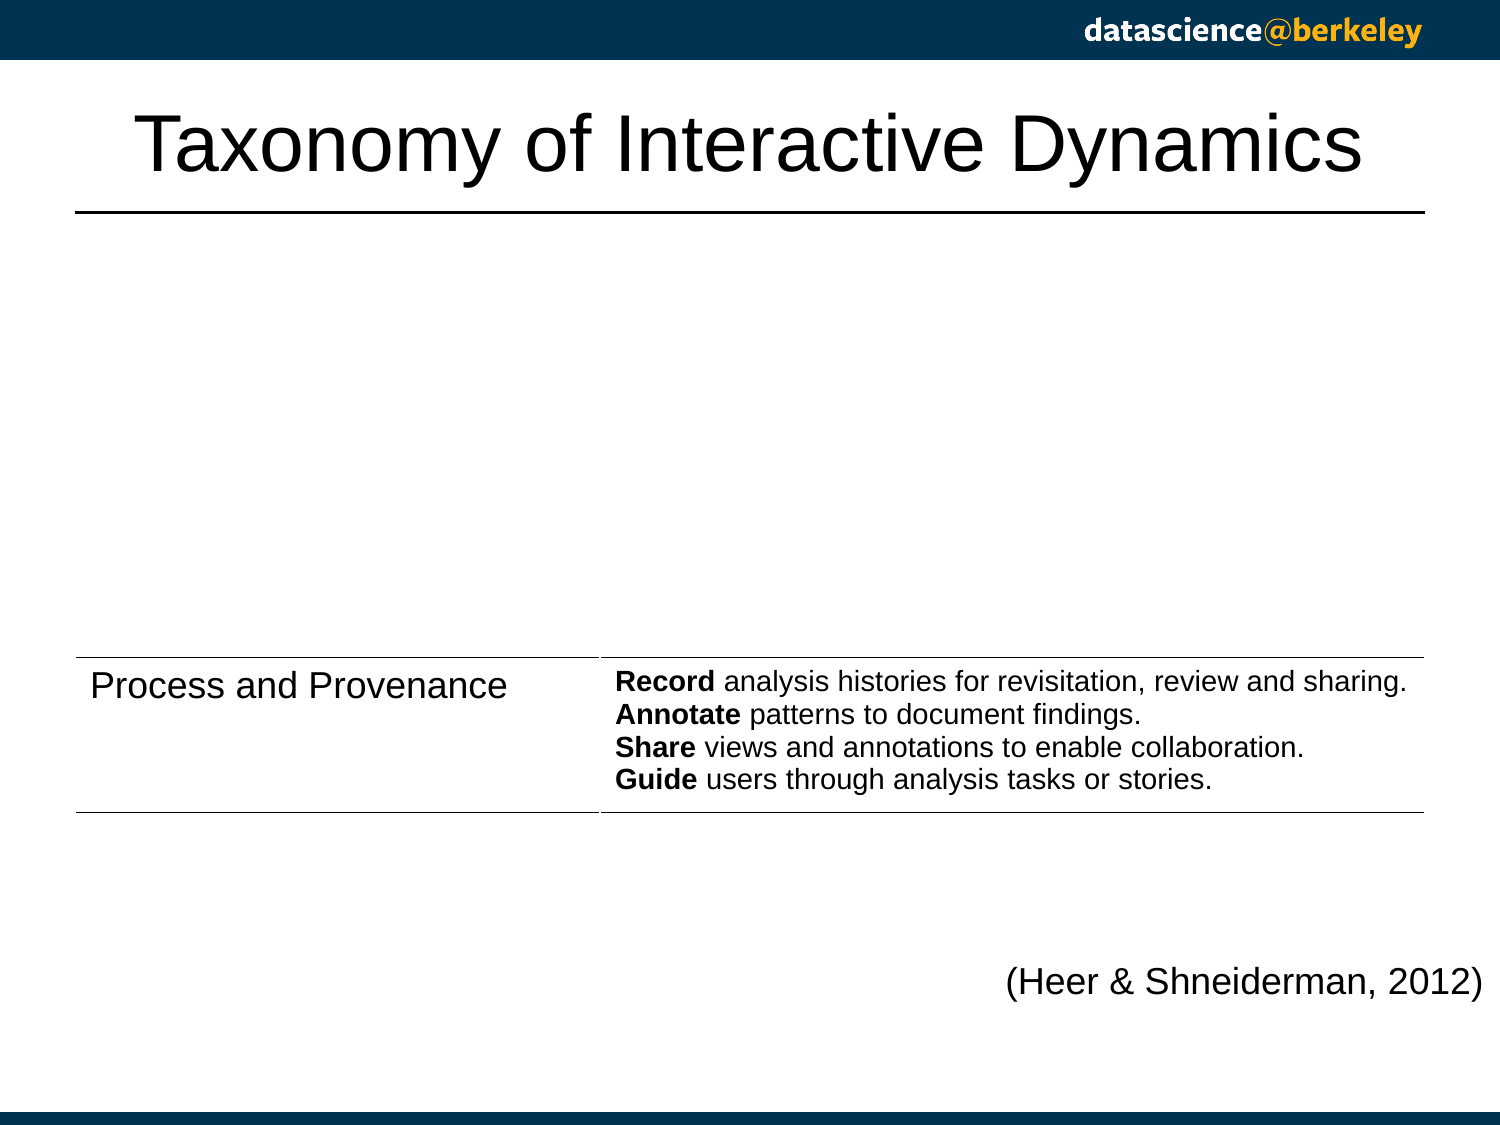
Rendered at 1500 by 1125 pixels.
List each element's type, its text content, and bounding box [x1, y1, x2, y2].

table_header Process and Provenance [76, 658, 599, 812]
table_header Record analysis histories for revisitation, review and sharing. Annotate patterns to document findings. Share views and annotations to enable collaboration. Guide users through analysis tasks or stories. [601, 658, 1424, 812]
picture [1079, 10, 1431, 52]
title Taxonomy of Interactive Dynamics [75, 45, 1425, 233]
text_box (Heer & Shneiderman, 2012) [990, 949, 1499, 1010]
